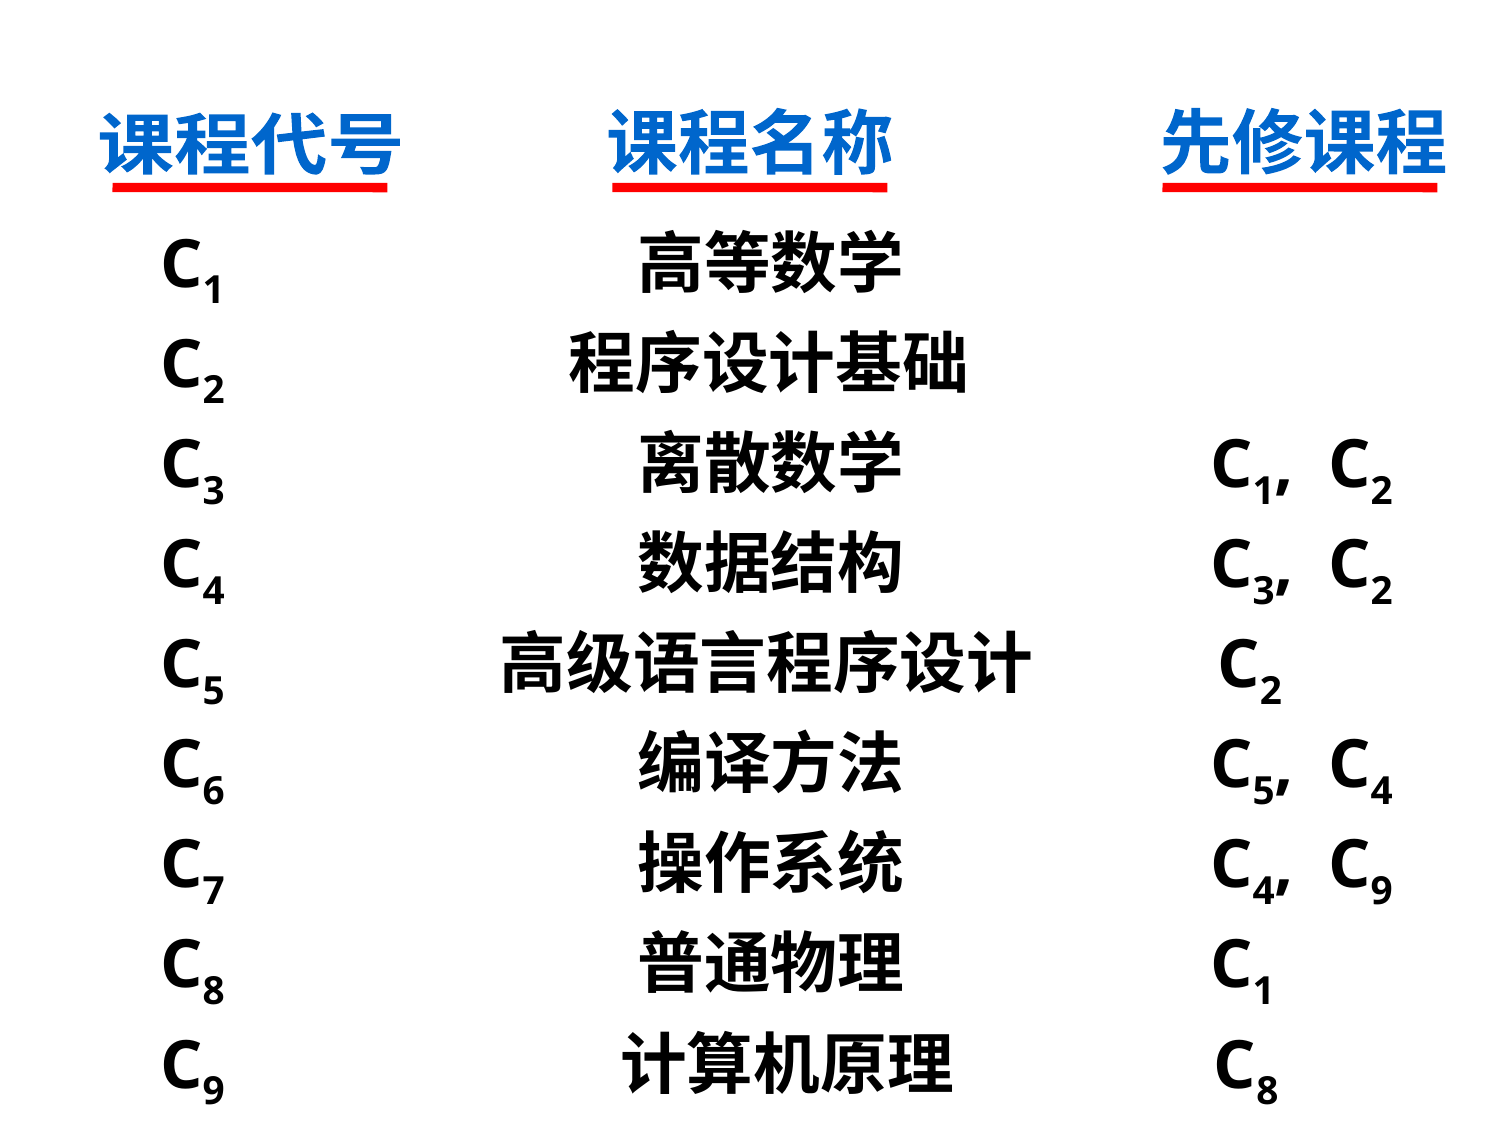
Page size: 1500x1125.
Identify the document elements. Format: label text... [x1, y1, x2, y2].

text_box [99, 107, 1446, 188]
text_box C1 高等数学 C2 程序设计基础 C3 离散数学 C1, C2 C4 数据结构 C3, C2 C5 高级语言程序设计 C2 C6 编译方法 C5, C4 C7 操作系统 C4, C9 C8 普通物理 C1 C9 计算机原理 C8 [76, 204, 1442, 1120]
